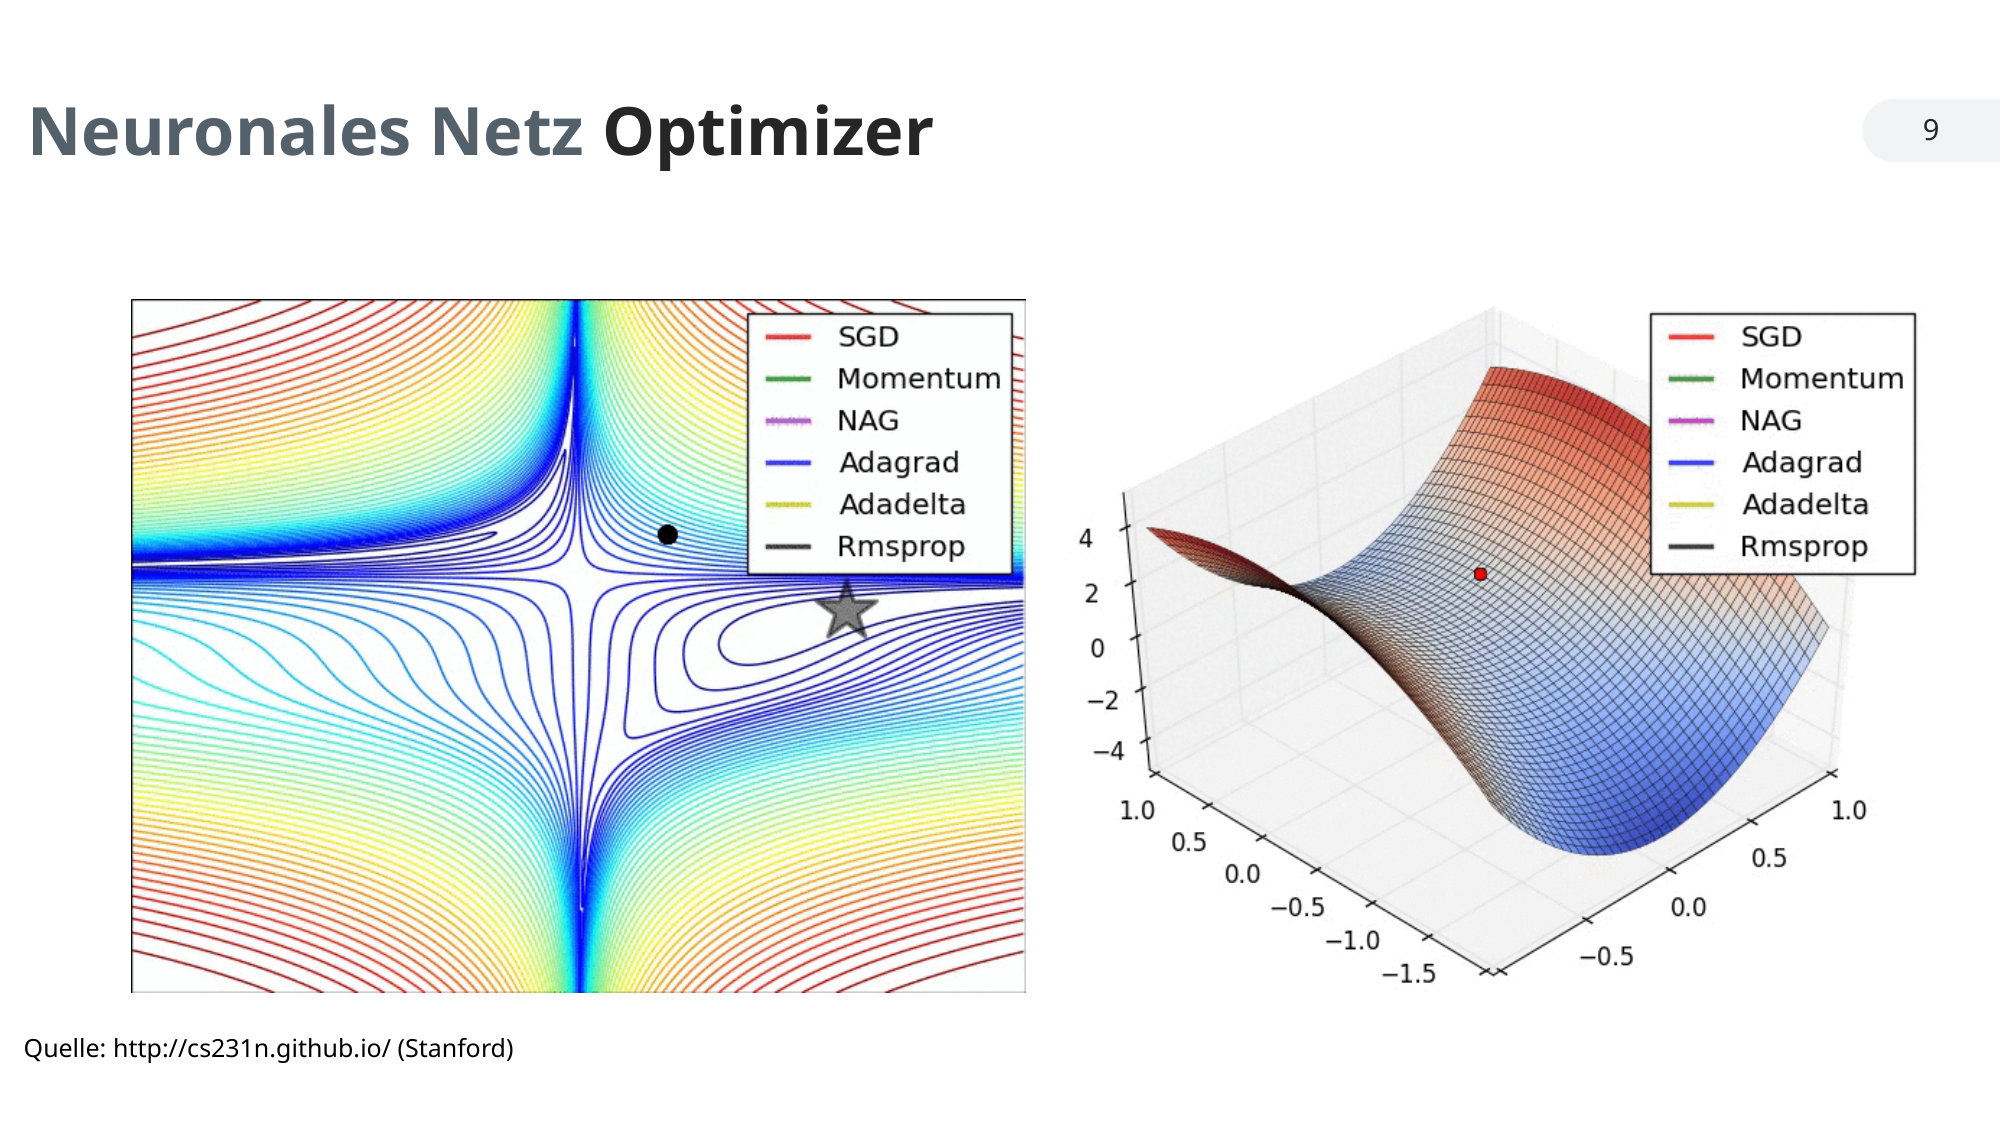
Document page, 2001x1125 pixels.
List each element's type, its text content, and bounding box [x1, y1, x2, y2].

text_box Quelle: http://cs231n.github.io/ (Stanford) [0, 1025, 530, 1070]
picture [131, 299, 1026, 993]
picture [1034, 299, 1929, 993]
text_box Neuronales Netz Optimizer [27, 68, 1450, 201]
slide_number 9 [1862, 100, 2000, 161]
